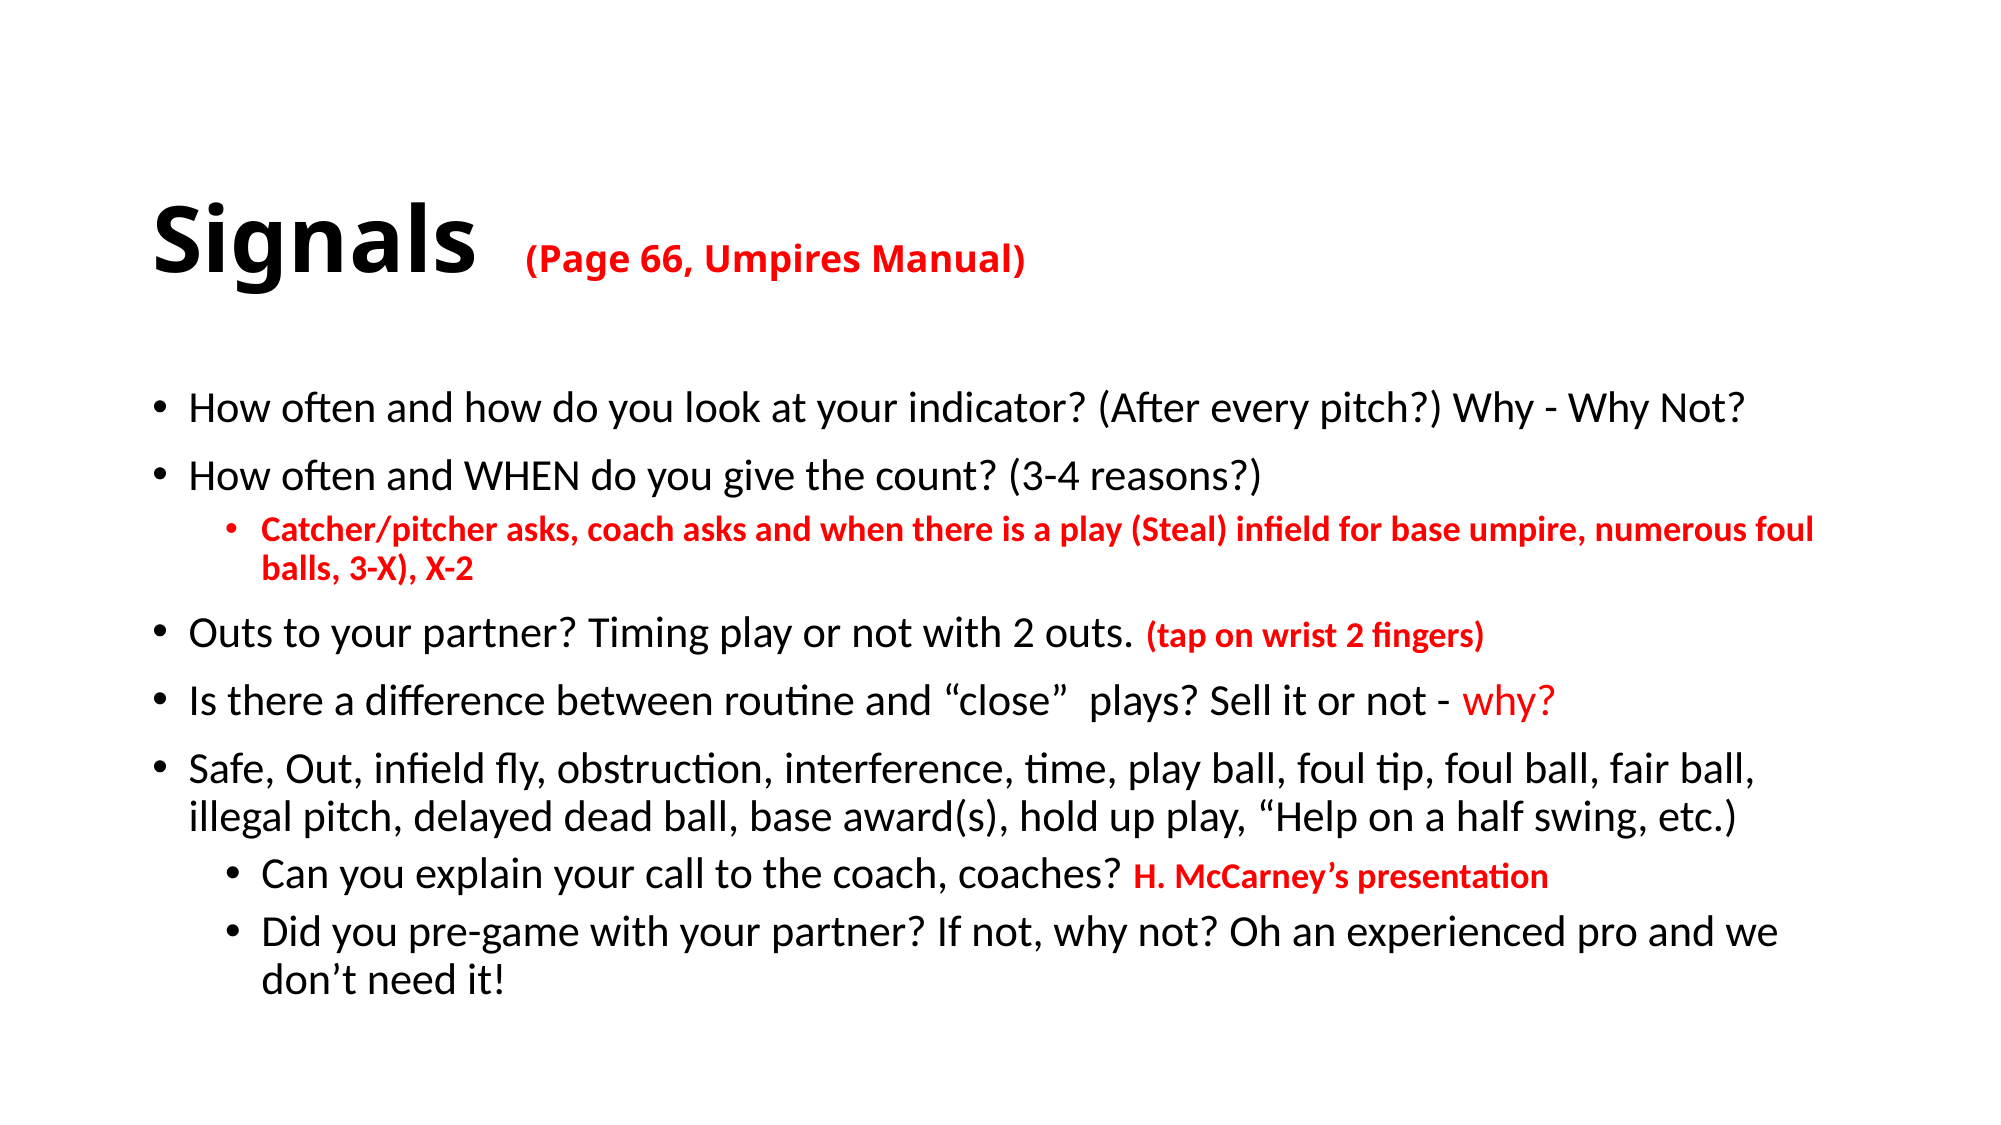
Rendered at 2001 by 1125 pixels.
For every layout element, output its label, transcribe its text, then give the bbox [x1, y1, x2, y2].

title Signals (Page 66, Umpires Manual) [137, 138, 1863, 288]
list How often and how do you look at your indicator? (After every pitch?) Why - Why Not? How often and WHEN do you give the count? (3-4 reasons?) Catcher/pitcher asks, coach asks and when there is a play (Steal) infield for base umpire, numerous foul balls, 3-X), X-2 Outs to your partner? Timing play or not with 2 outs. (tap on wrist 2 fingers) Is there a difference between routine and “close” plays? Sell it or not - why? Safe, Out, infield fly, obstruction, interference, time, play ball, foul tip, foul ball, fair ball, illegal pitch, delayed dead ball, base award(s), hold up play, “Help on a half swing, etc.) Can you explain your call to the coach, coaches? H. McCarney’s presentation Did you pre-game with your partner? If not, why not? Oh an experienced pro and we don’t need it! [137, 288, 1863, 1014]
